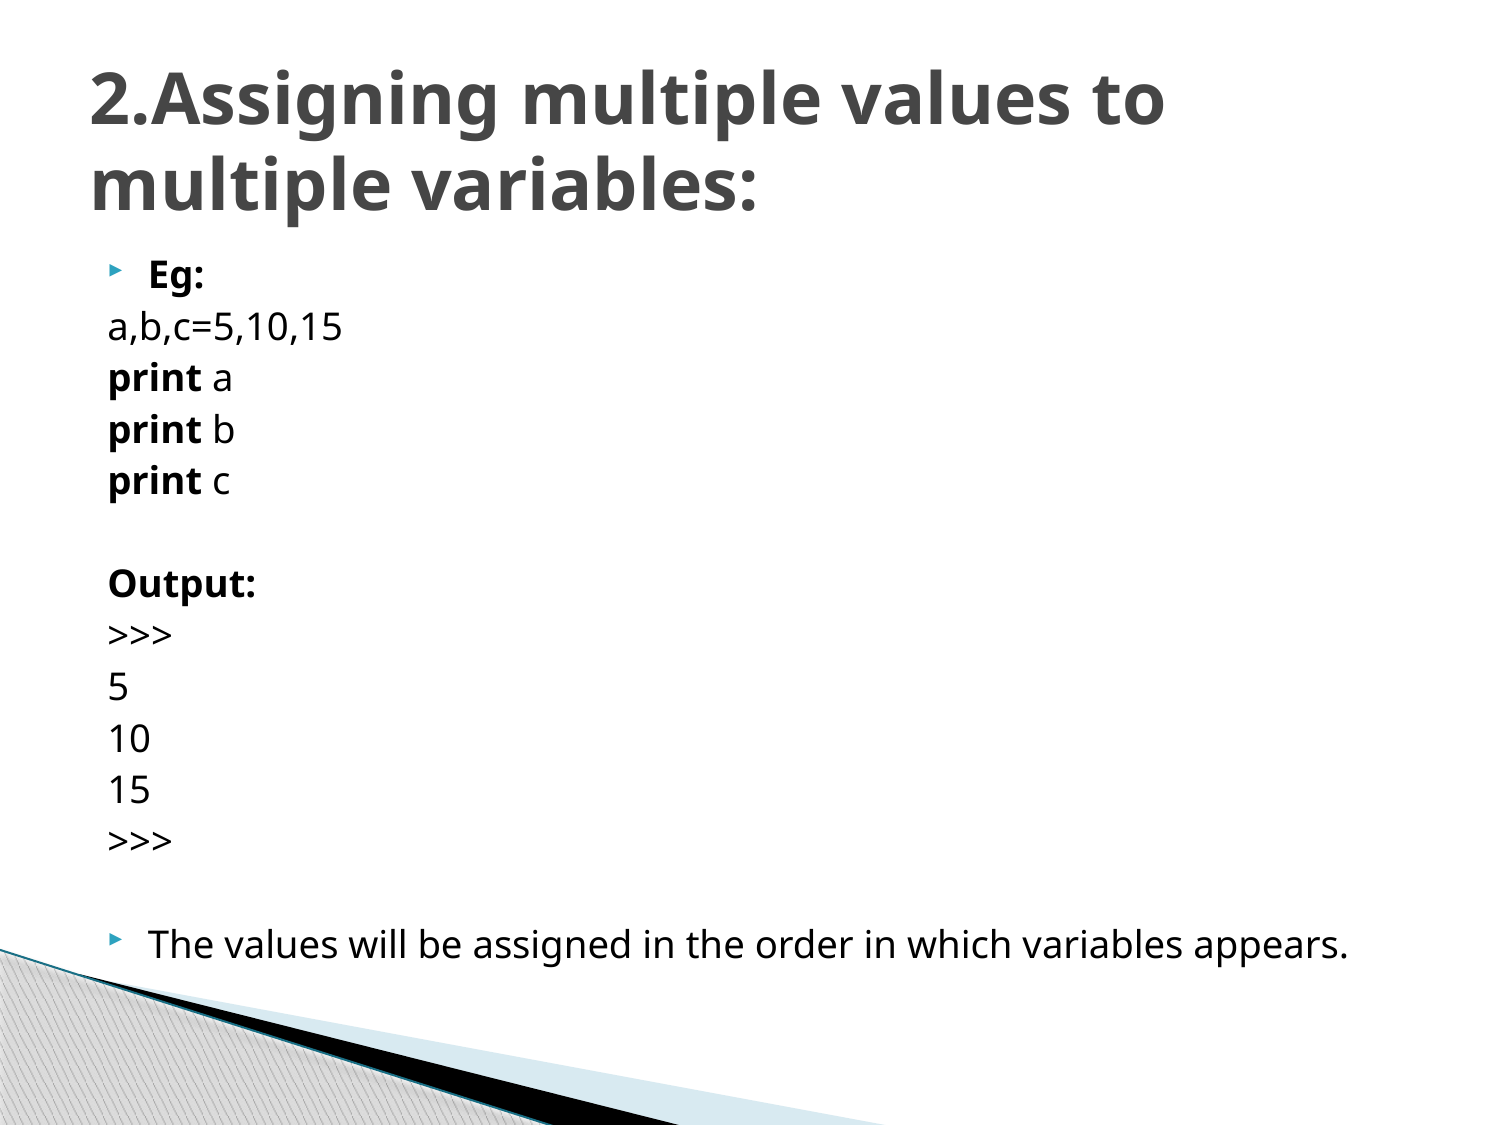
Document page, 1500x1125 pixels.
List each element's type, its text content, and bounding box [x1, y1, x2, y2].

title 2.Assigning multiple values to multiple variables: [75, 45, 1425, 233]
list Eg: a,b,c=5,10,15 print a print b print c Output: >>> 5 10 15 >>> The values will be assigned in the order in which variables appears. [75, 243, 1425, 986]
